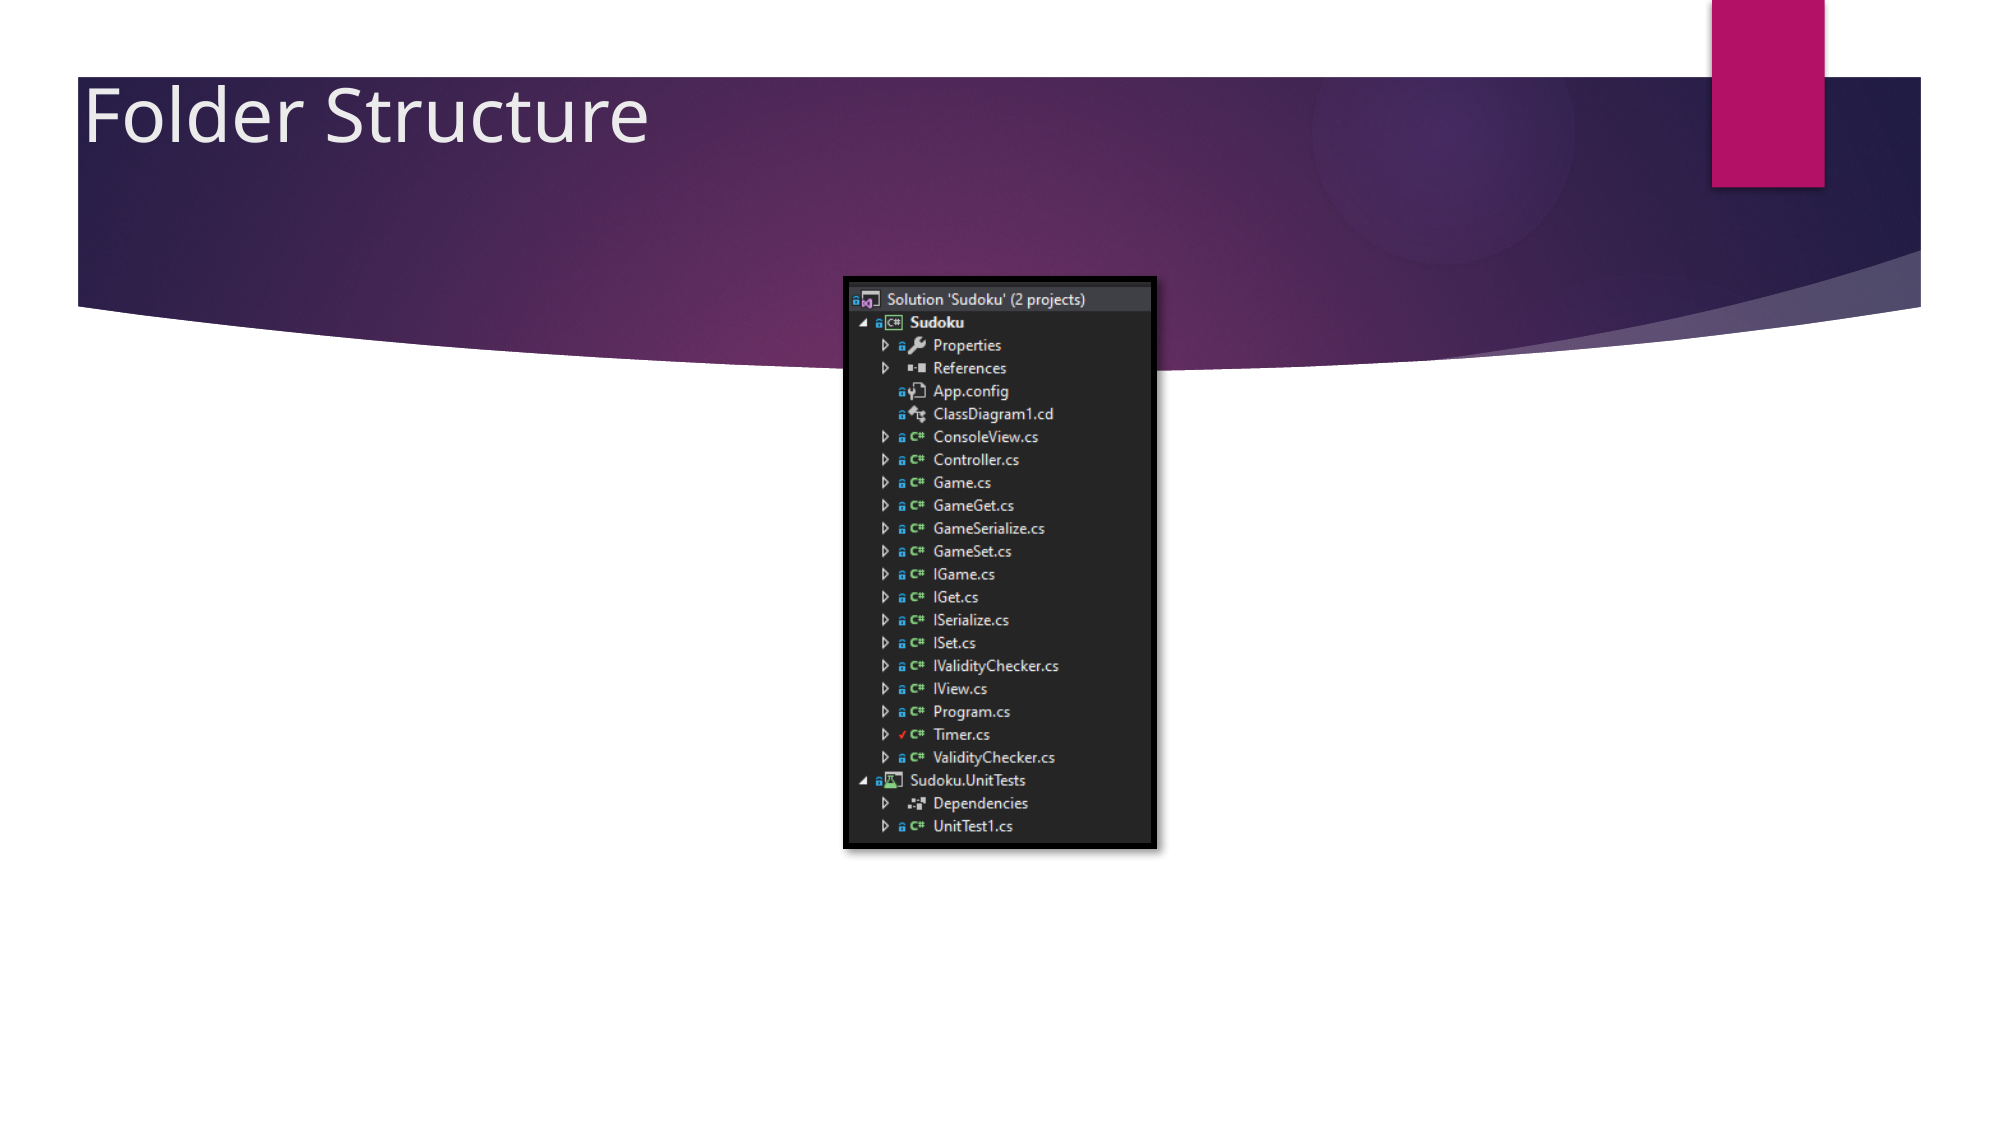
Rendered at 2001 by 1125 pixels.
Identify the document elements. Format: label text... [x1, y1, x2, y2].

title Folder Structure [67, 54, 1505, 171]
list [848, 281, 1152, 843]
